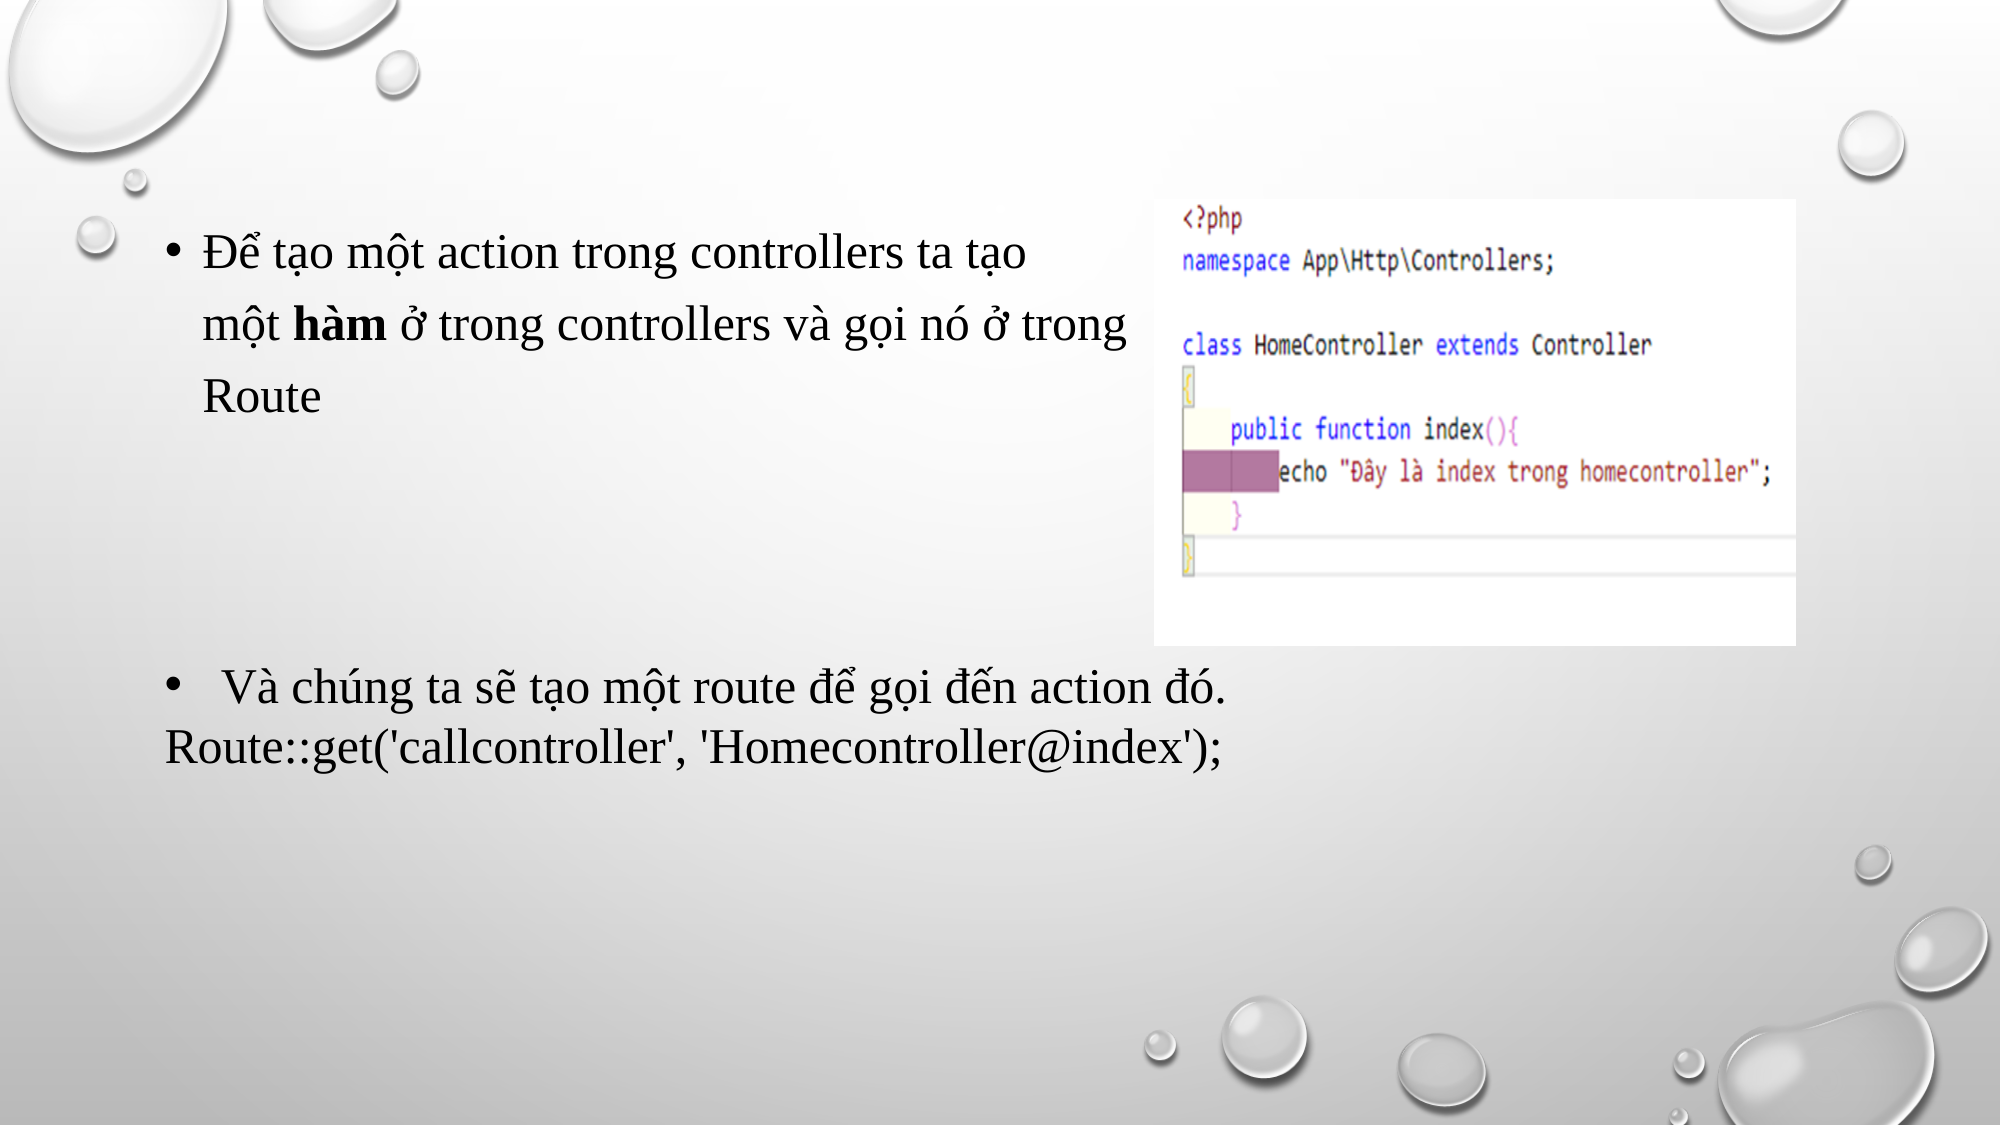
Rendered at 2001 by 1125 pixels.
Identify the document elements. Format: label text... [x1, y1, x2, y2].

list Để tạo một action trong controllers ta tạo một hàm ở trong controllers và gọi nó ở trong Route [149, 199, 1153, 493]
picture [0, 0, 2000, 1125]
text_box Và chúng ta sẽ tạo một route để gọi đến action đó. Route::get('callcontroller', 'Homecontroller@index'); [149, 645, 1278, 871]
